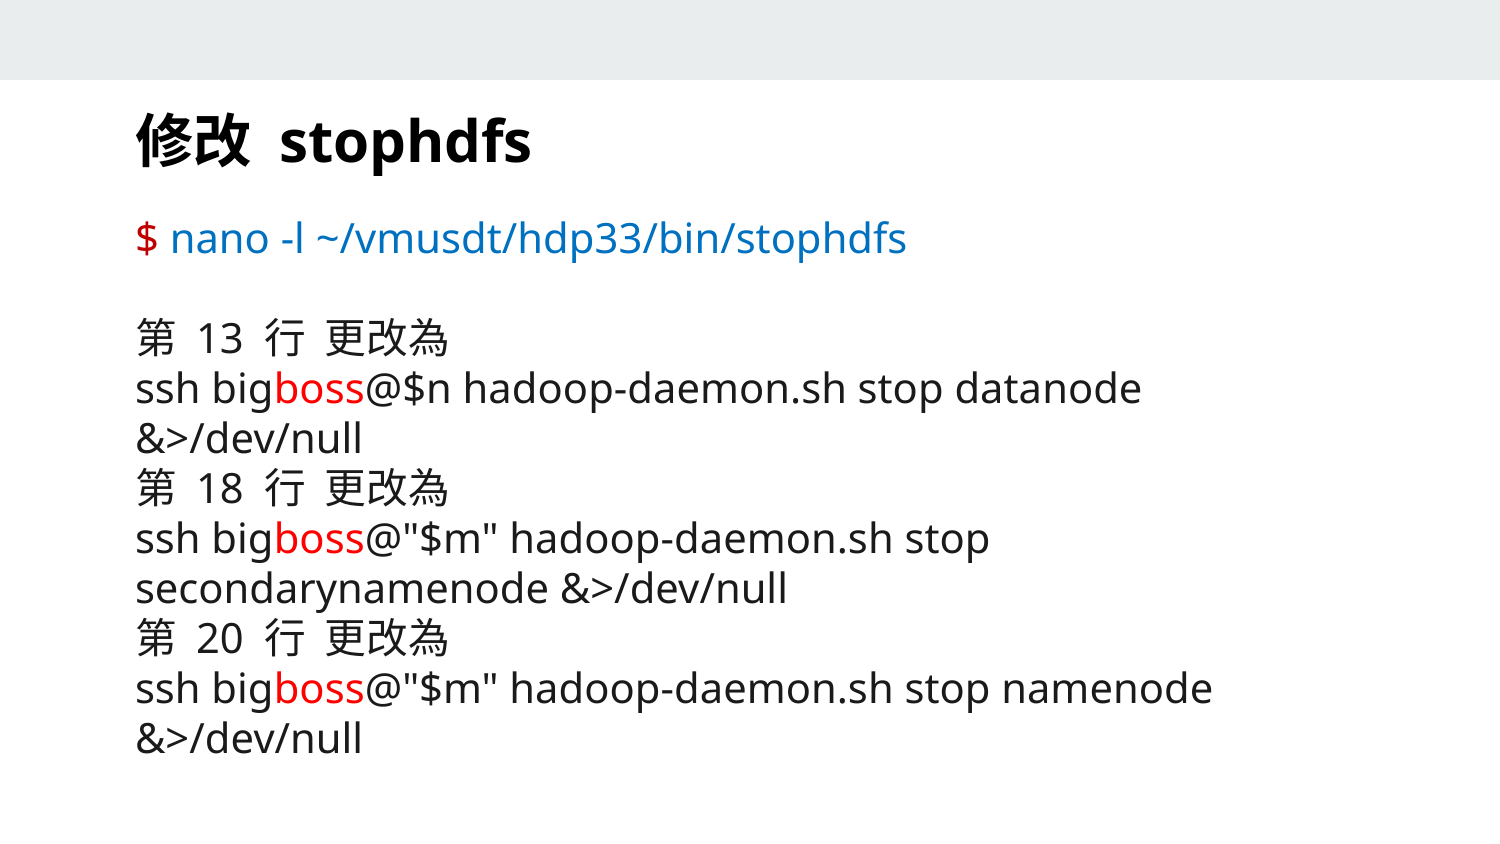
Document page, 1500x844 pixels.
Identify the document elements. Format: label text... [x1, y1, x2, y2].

text_box 修改 stophdfs [127, 96, 1294, 182]
text_box $ nano -l ~/vmusdt/hdp33/bin/stophdfs 第 13 行 更改為 ssh bigboss@$n hadoop-daemon.sh stop datanode &>/dev/null 第 18 行 更改為 ssh bigboss@"$m" hadoop-daemon.sh stop secondarynamenode &>/dev/null 第 20 行 更改為 ssh bigboss@"$m" hadoop-daemon.sh stop namenode &>/dev/null [120, 196, 1382, 778]
